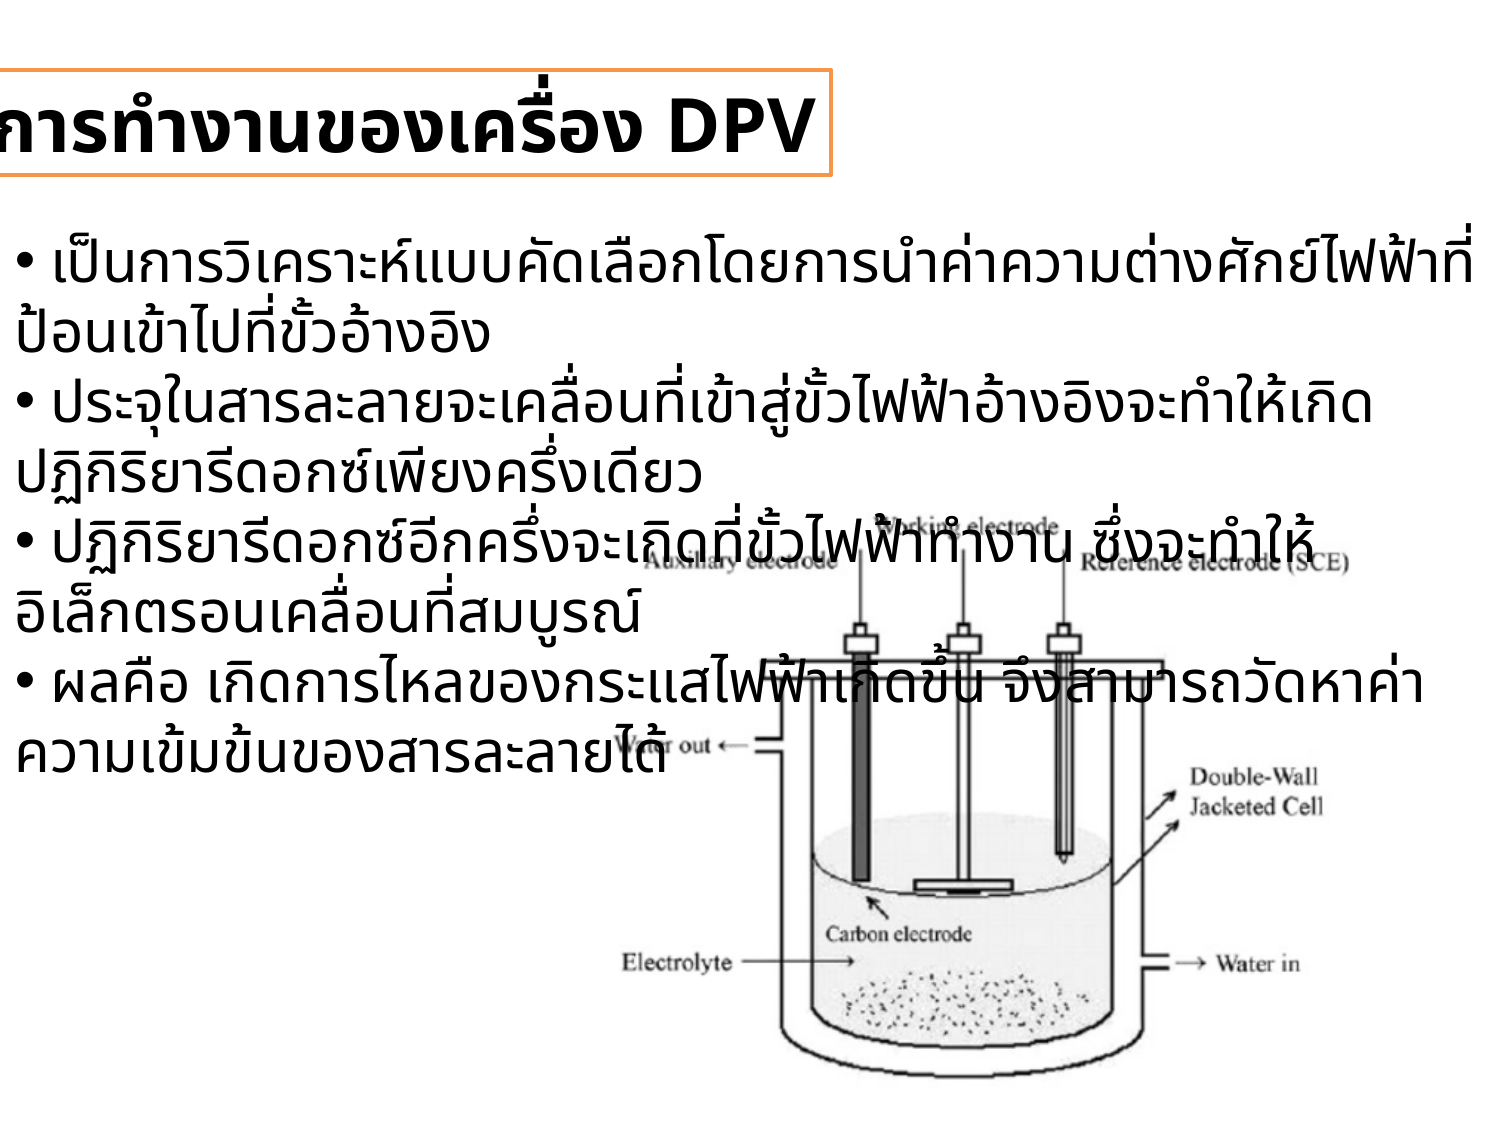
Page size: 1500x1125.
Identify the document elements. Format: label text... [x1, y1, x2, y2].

text_box เป็นการวิเคราะห์แบบคัดเลือกโดยการนำค่าความต่างศักย์ไฟฟ้าที่ป้อนเข้าไปที่ขั้วอ้างอิง ประจุในสารละลายจะเคลื่อนที่เข้าสู่ขั้วไฟฟ้าอ้างอิงจะทำให้เกิดปฏิกิริยารีดอกซ์เพียงครึ่งเดียว ปฏิกิริยารีดอกซ์อีกครึ่งจะเกิดที่ขั้วไฟฟ้าทำงาน ซึ่งจะทำให้อิเล็กตรอนเคลื่อนที่สมบูรณ์ ผลคือ เกิดการไหลของกระแสไฟฟ้าเกิดขึ้น จึงสามารถวัดหาค่าความเข้มข้นของสารละลายได้ [0, 216, 1500, 932]
text_box หลักการทำงานของเครื่อง DPV [0, 68, 833, 177]
picture [609, 510, 1372, 1125]
